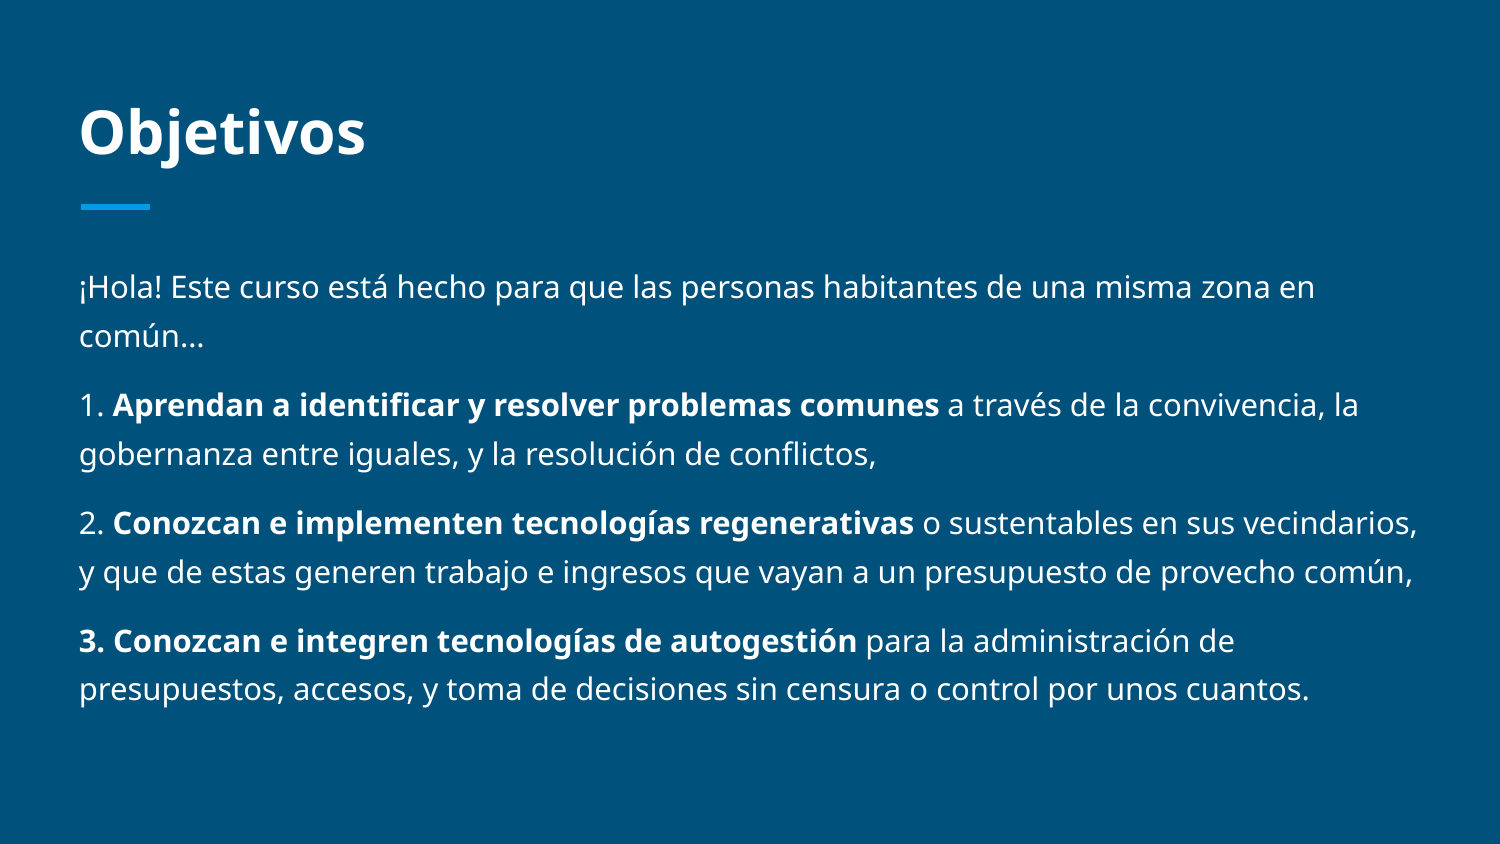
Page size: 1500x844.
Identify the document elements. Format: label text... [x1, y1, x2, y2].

title Objetivos [63, 75, 1437, 188]
list ¡Hola! Este curso está hecho para que las personas habitantes de una misma zona en común… 1. Aprendan a identificar y resolver problemas comunes a través de la convivencia, la gobernanza entre iguales, y la resolución de conflictos, 2. Conozcan e implementen tecnologías regenerativas o sustentables en sus vecindarios, y que de estas generen trabajo e ingresos que vayan a un presupuesto de provecho común, 3. Conozcan e integren tecnologías de autogestión para la administración de presupuestos, accesos, y toma de decisiones sin censura o control por unos cuantos. [63, 244, 1437, 750]
